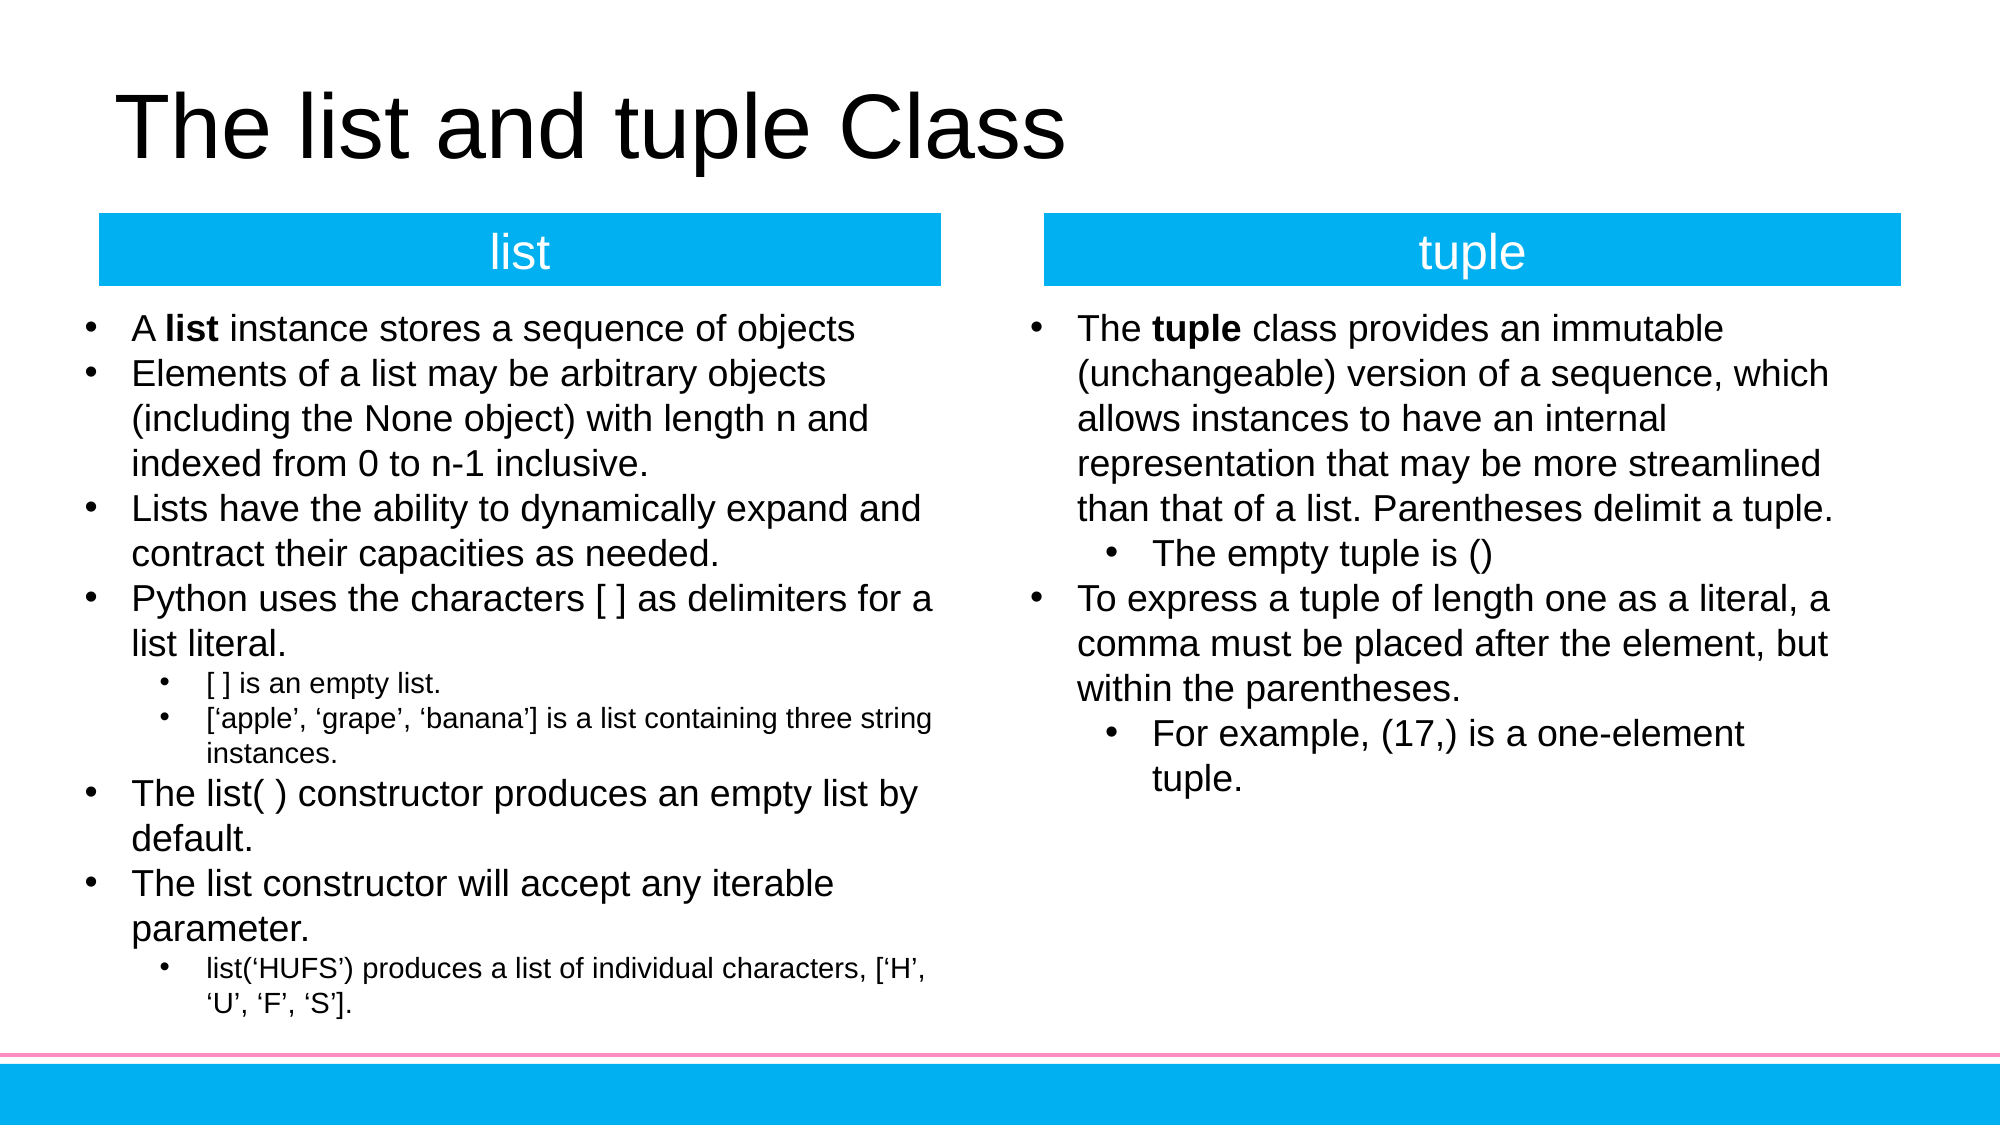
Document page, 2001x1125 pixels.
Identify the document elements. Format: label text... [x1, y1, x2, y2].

text_box list [99, 213, 941, 286]
text_box A list instance stores a sequence of objects Elements of a list may be arbitrary objects (including the None object) with length n and indexed from 0 to n-1 inclusive. Lists have the ability to dynamically expand and contract their capacities as needed. Python uses the characters [ ] as delimiters for a list literal. [ ] is an empty list. [‘apple’, ‘grape’, ‘banana’] is a list containing three string instances. The list( ) constructor produces an empty list by default. The list constructor will accept any iterable parameter. list(‘HUFS’) produces a list of individual characters, [‘H’, ‘U’, ‘F’, ‘S’]. [69, 296, 971, 1027]
text_box The tuple class provides an immutable (unchangeable) version of a sequence, which allows instances to have an internal representation that may be more streamlined than that of a list. Parentheses delimit a tuple. The empty tuple is () To express a tuple of length one as a literal, a comma must be placed after the element, but within the parentheses. For example, (17,) is a one-element tuple. [1015, 296, 1859, 807]
text_box tuple [1044, 213, 1901, 286]
title The list and tuple Class [99, 72, 1900, 188]
